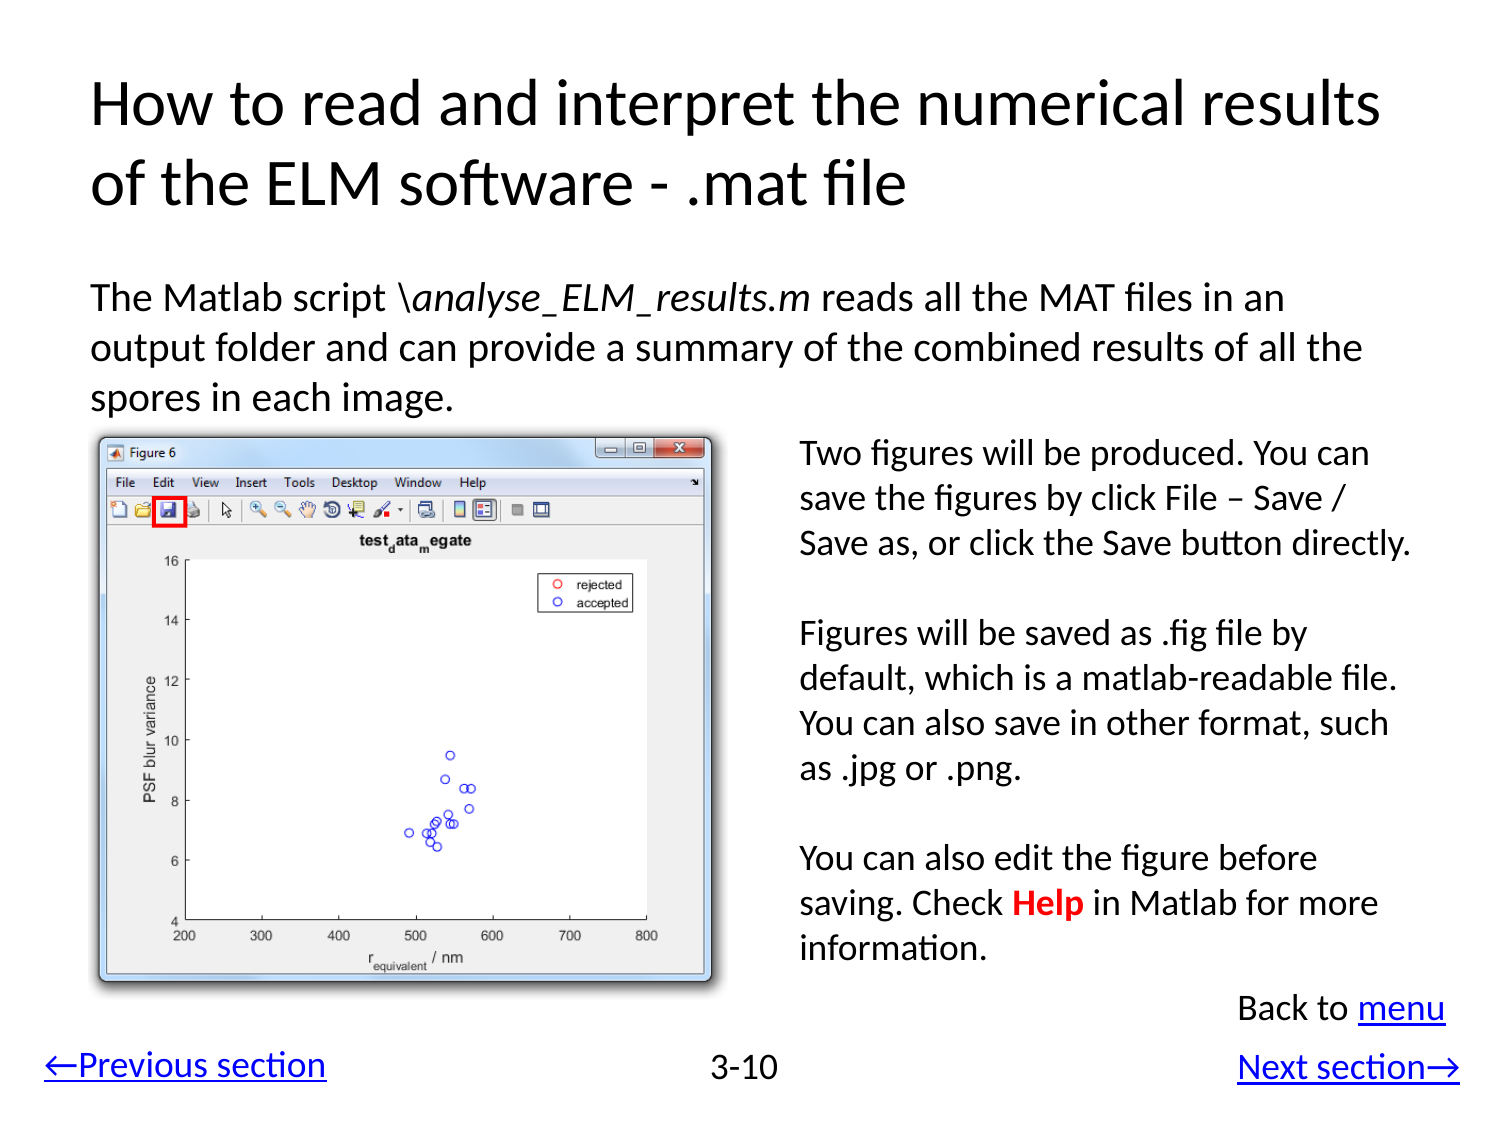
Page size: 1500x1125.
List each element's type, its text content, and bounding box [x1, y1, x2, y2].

text_box ←Previous section [29, 1032, 349, 1093]
list The Matlab script \analyse_ELM_results.m reads all the MAT files in an output folder and can provide a summary of the combined results of all the spores in each image. [75, 262, 1425, 1005]
text_box 3-10 [690, 1034, 798, 1095]
text_box Next section→ [1222, 1036, 1483, 1095]
text_box Back to menu [1222, 975, 1483, 1036]
text_box Two figures will be produced. You can save the figures by click File – Save / Save as, or click the Save button directly. Figures will be saved as .fig file by default, which is a matlab-readable file. You can also save in other format, such as .jpg or .png. You can also edit the figure before saving. Check Help in Matlab for more information. [784, 420, 1428, 976]
title How to read and interpret the numerical results of the ELM software - .mat file [75, 45, 1425, 233]
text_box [88, 421, 728, 1001]
